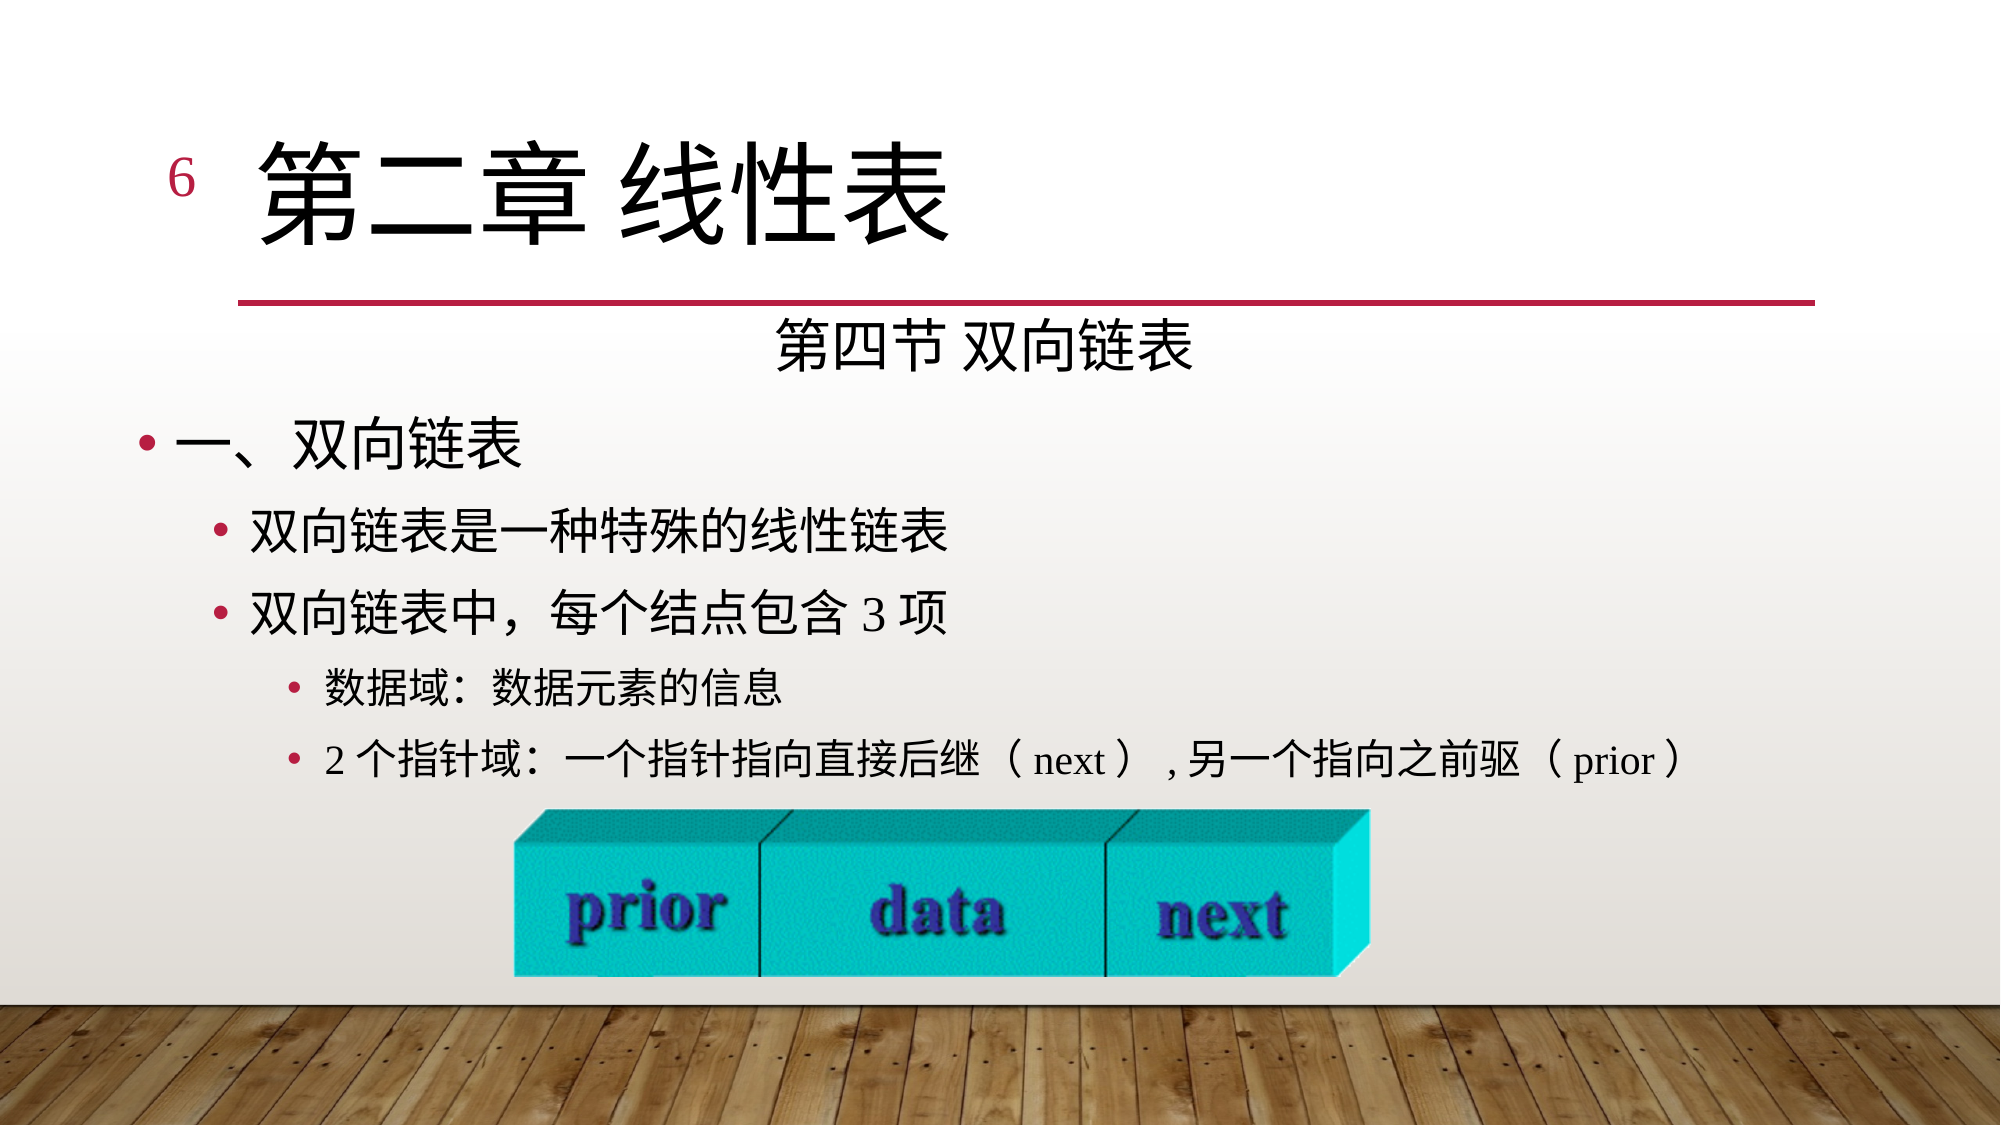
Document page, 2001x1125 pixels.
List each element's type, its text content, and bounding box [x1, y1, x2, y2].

text_box 第四节 双向链表 [758, 301, 1485, 387]
title 第二章 线性表 [238, 131, 1814, 305]
picture [512, 808, 1372, 977]
list 一、双向链表 双向链表是一种特殊的线性链表 双向链表中，每个结点包含3项 数据域：数据元素的信息 2个指针域：一个指针指向直接后继（next）,另一个指向之前驱（prior） [122, 385, 1841, 1087]
picture [0, 1005, 2000, 1125]
slide_number 6 [78, 131, 212, 214]
